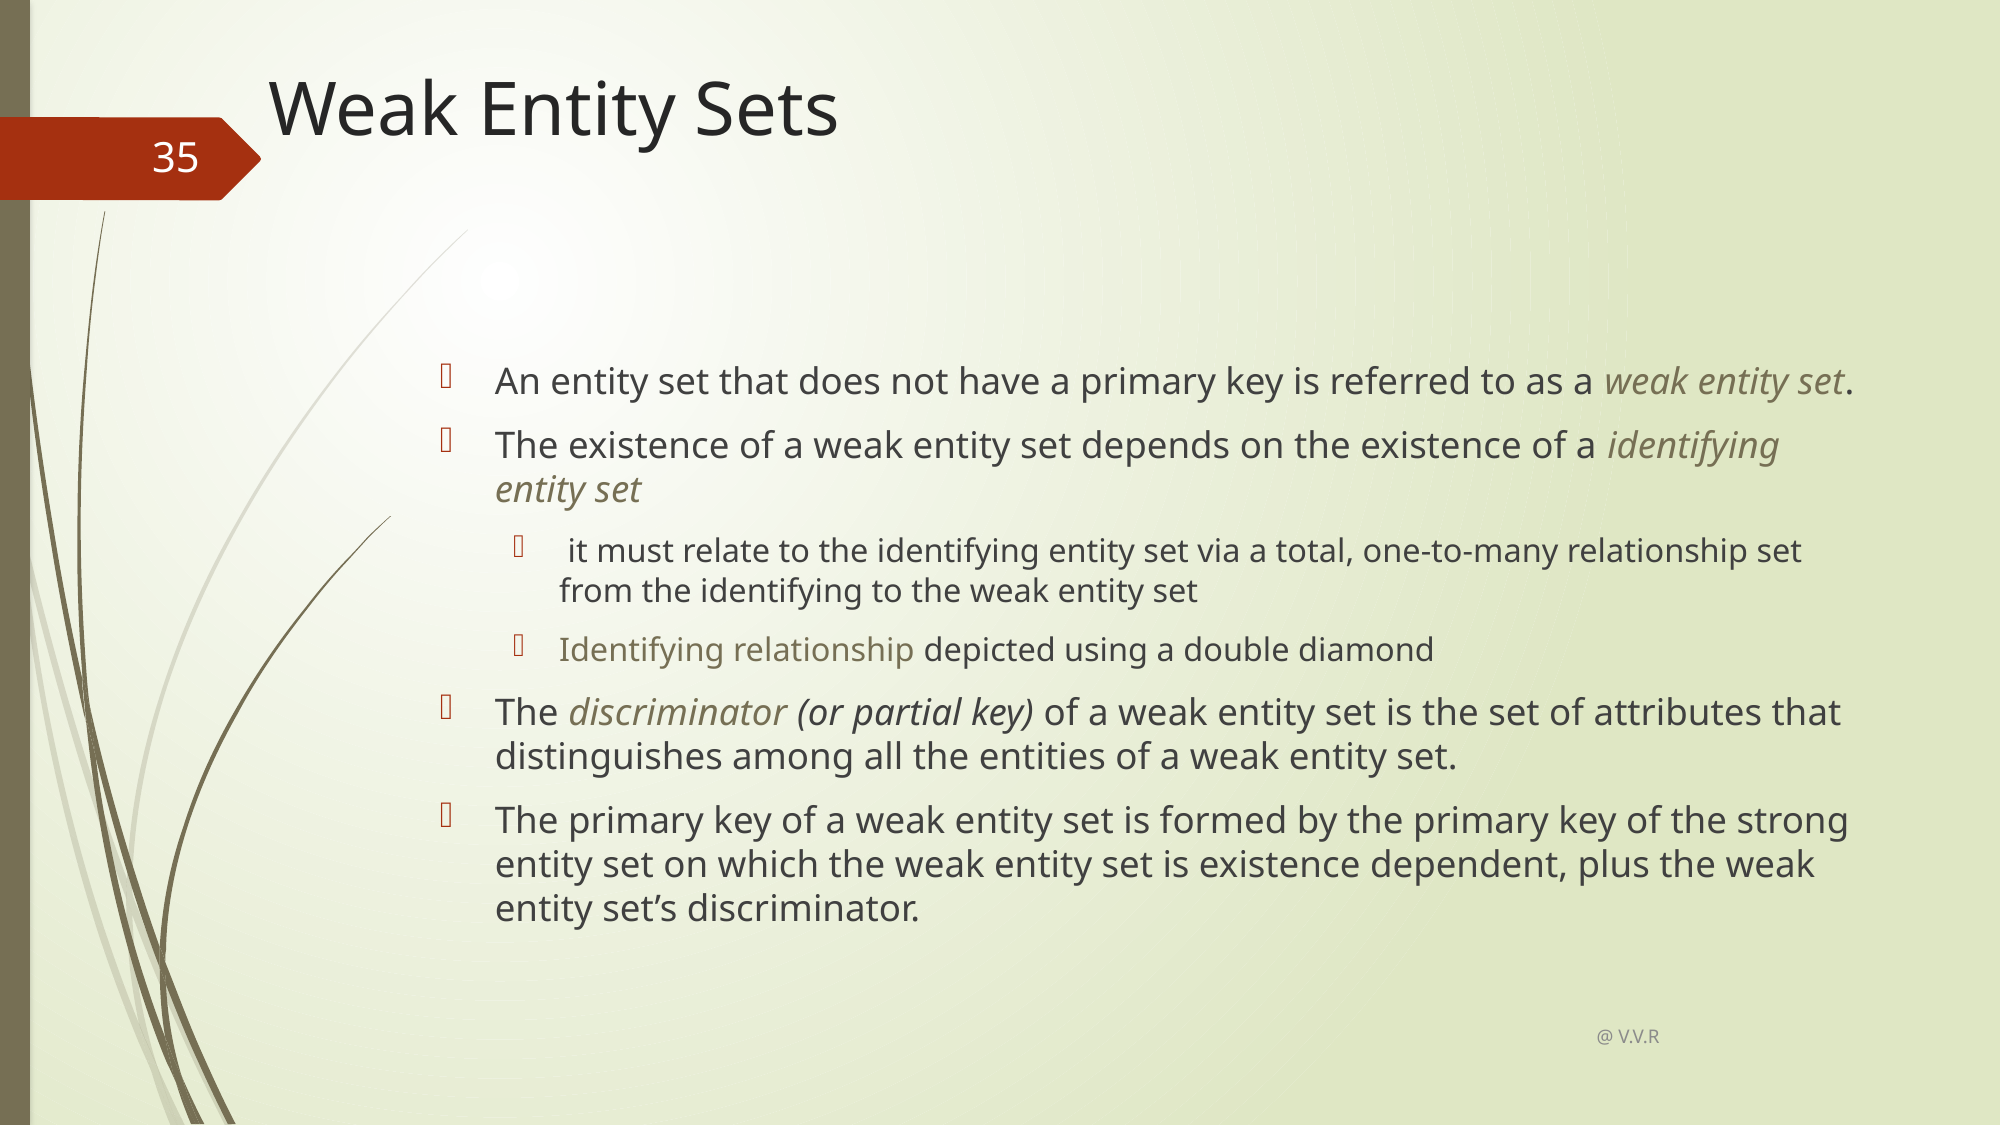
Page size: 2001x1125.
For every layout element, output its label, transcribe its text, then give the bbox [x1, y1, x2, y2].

slide_number 35 [87, 129, 216, 190]
list An entity set that does not have a primary key is referred to as a weak entity set. The existence of a weak entity set depends on the existence of a identifying entity set it must relate to the identifying entity set via a total, one-to-many relationship set from the identifying to the weak entity set Identifying relationship depicted using a double diamond The discriminator (or partial key) of a weak entity set is the set of attributes that distinguishes among all the entities of a weak entity set. The primary key of a weak entity set is formed by the primary key of the strong entity set on which the weak entity set is existence dependent, plus the weak entity set’s discriminator. [424, 350, 1888, 970]
title Weak Entity Sets [253, 54, 1543, 159]
footer @ V.V.R [424, 1006, 1675, 1067]
